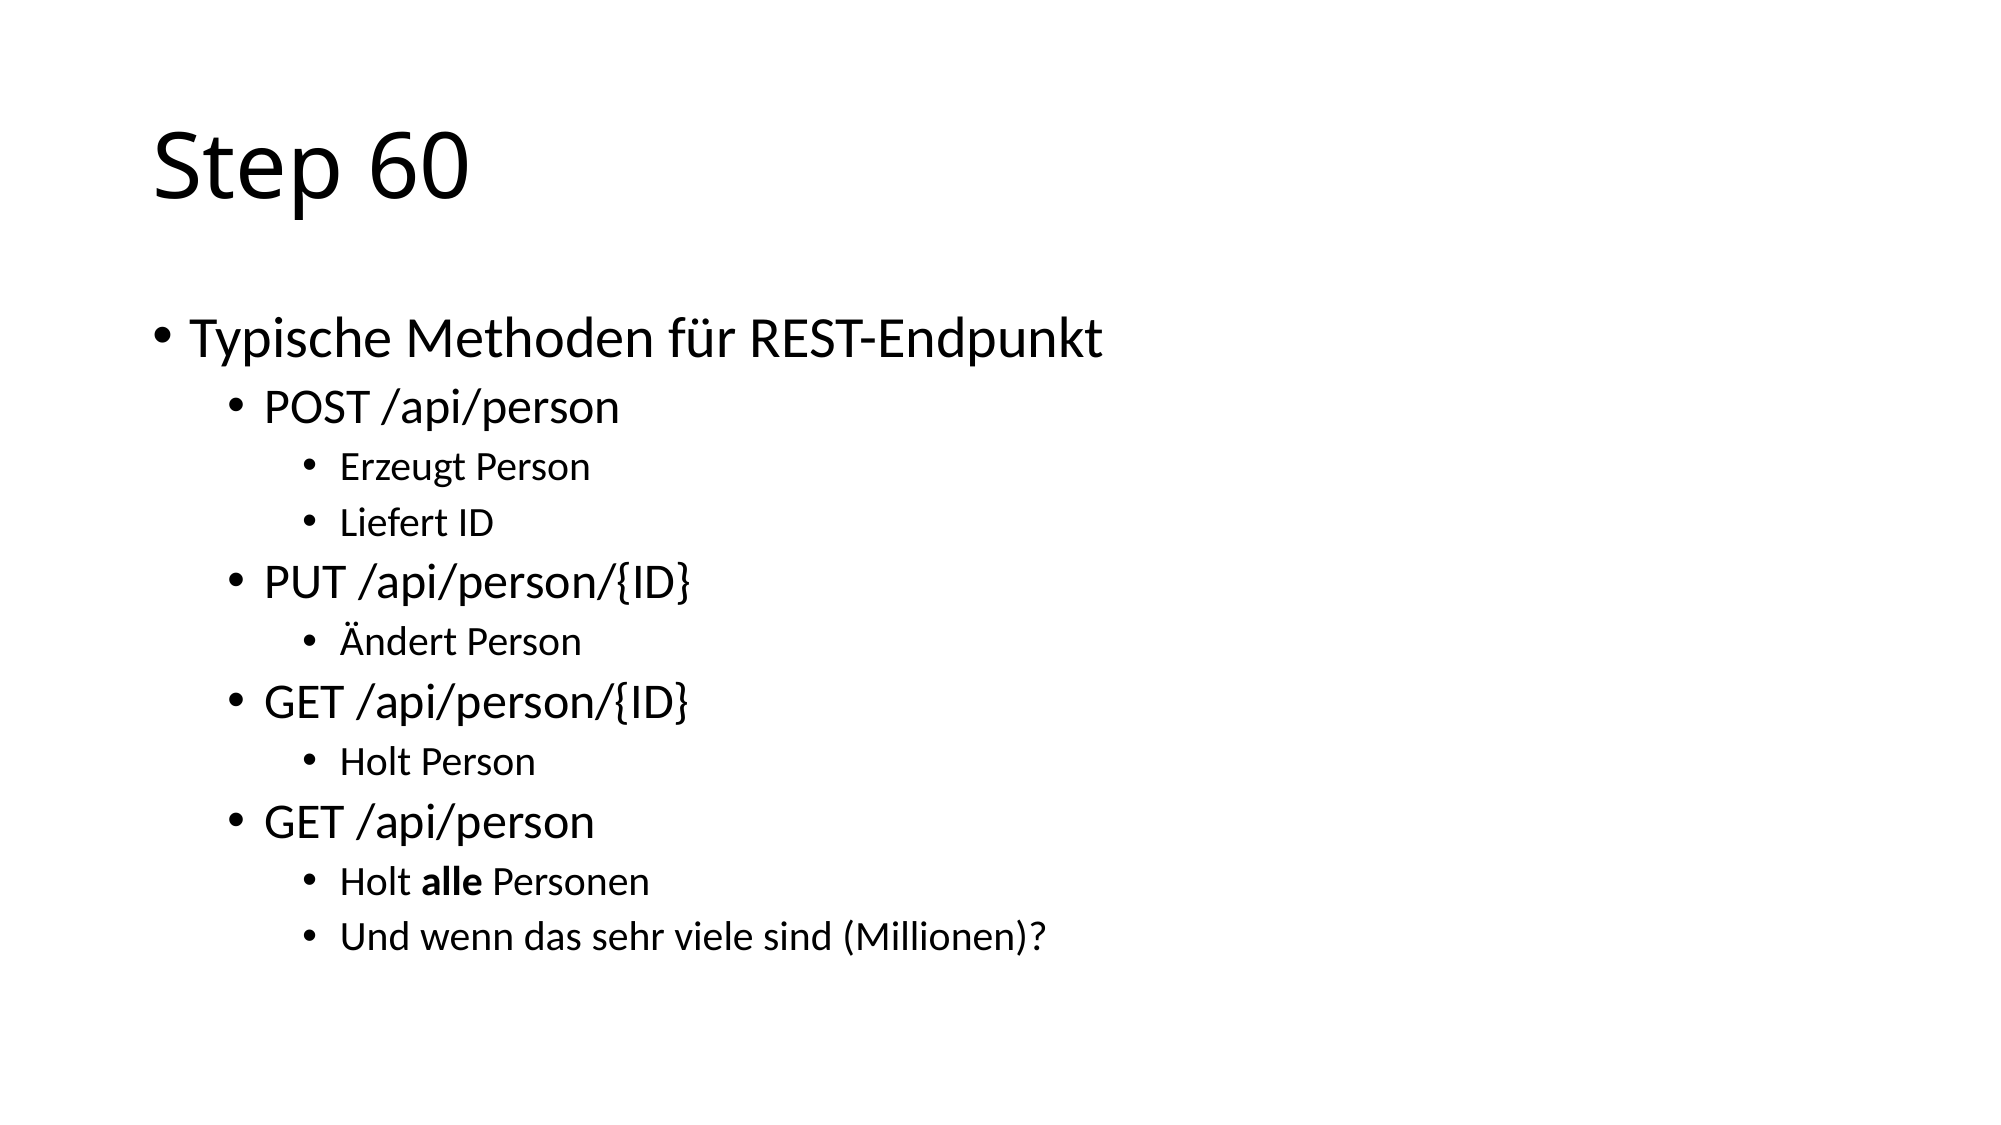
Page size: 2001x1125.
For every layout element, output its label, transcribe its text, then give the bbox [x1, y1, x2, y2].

title Step 60 [137, 59, 1863, 278]
list Typische Methoden für REST-Endpunkt POST /api/person Erzeugt Person Liefert ID PUT /api/person/{ID} Ändert Person GET /api/person/{ID} Holt Person GET /api/person Holt alle Personen Und wenn das sehr viele sind (Millionen)? [137, 299, 1863, 1014]
